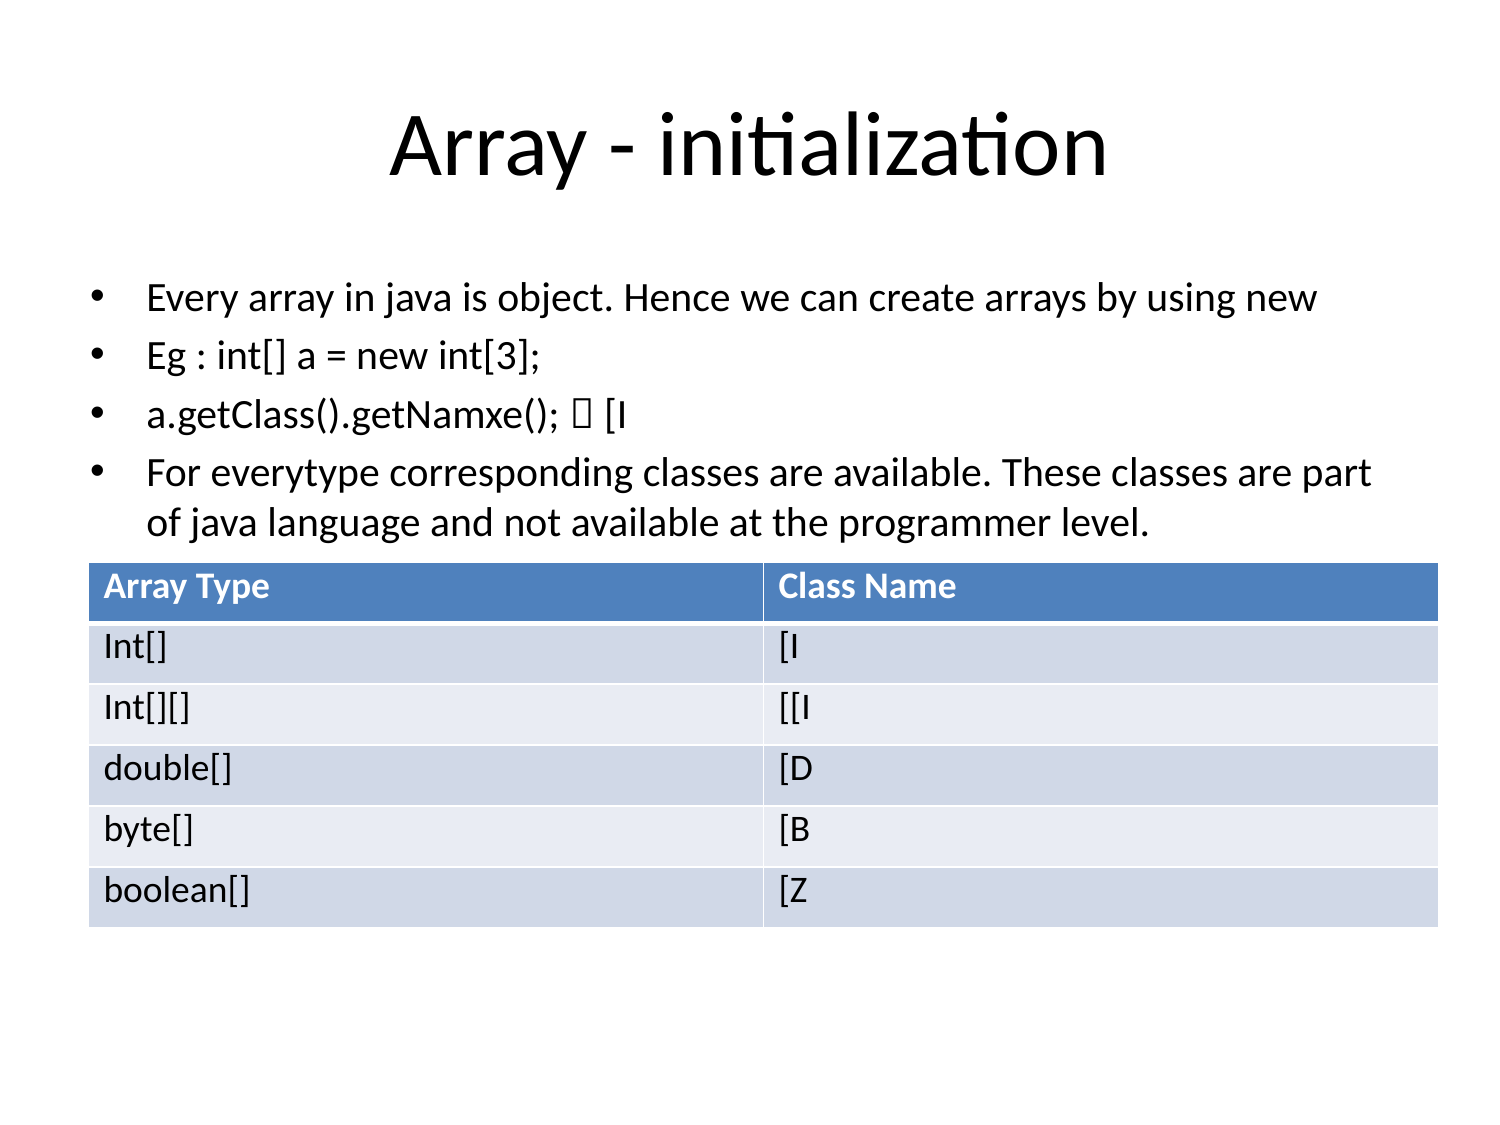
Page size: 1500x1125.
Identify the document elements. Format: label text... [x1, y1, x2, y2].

table_header Array Type [89, 563, 763, 621]
table_cell byte[] [89, 807, 763, 866]
table_header Class Name [764, 563, 1438, 621]
table_cell [Z [764, 868, 1438, 927]
table_cell [I [764, 626, 1438, 683]
list Every array in java is object. Hence we can create arrays by using new Eg : int[] a = new int[3]; a.getClass().getNamxe();  [I For everytype corresponding classes are available. These classes are part of java language and not available at the programmer level. [75, 262, 1425, 1005]
title Array - initialization [75, 45, 1425, 233]
table_cell Int[] [89, 626, 763, 683]
table_cell [B [764, 807, 1438, 866]
table_cell boolean[] [89, 868, 763, 927]
table_cell [D [764, 746, 1438, 805]
table_cell [[I [764, 685, 1438, 744]
table_cell double[] [89, 746, 763, 805]
table_cell Int[][] [89, 685, 763, 744]
